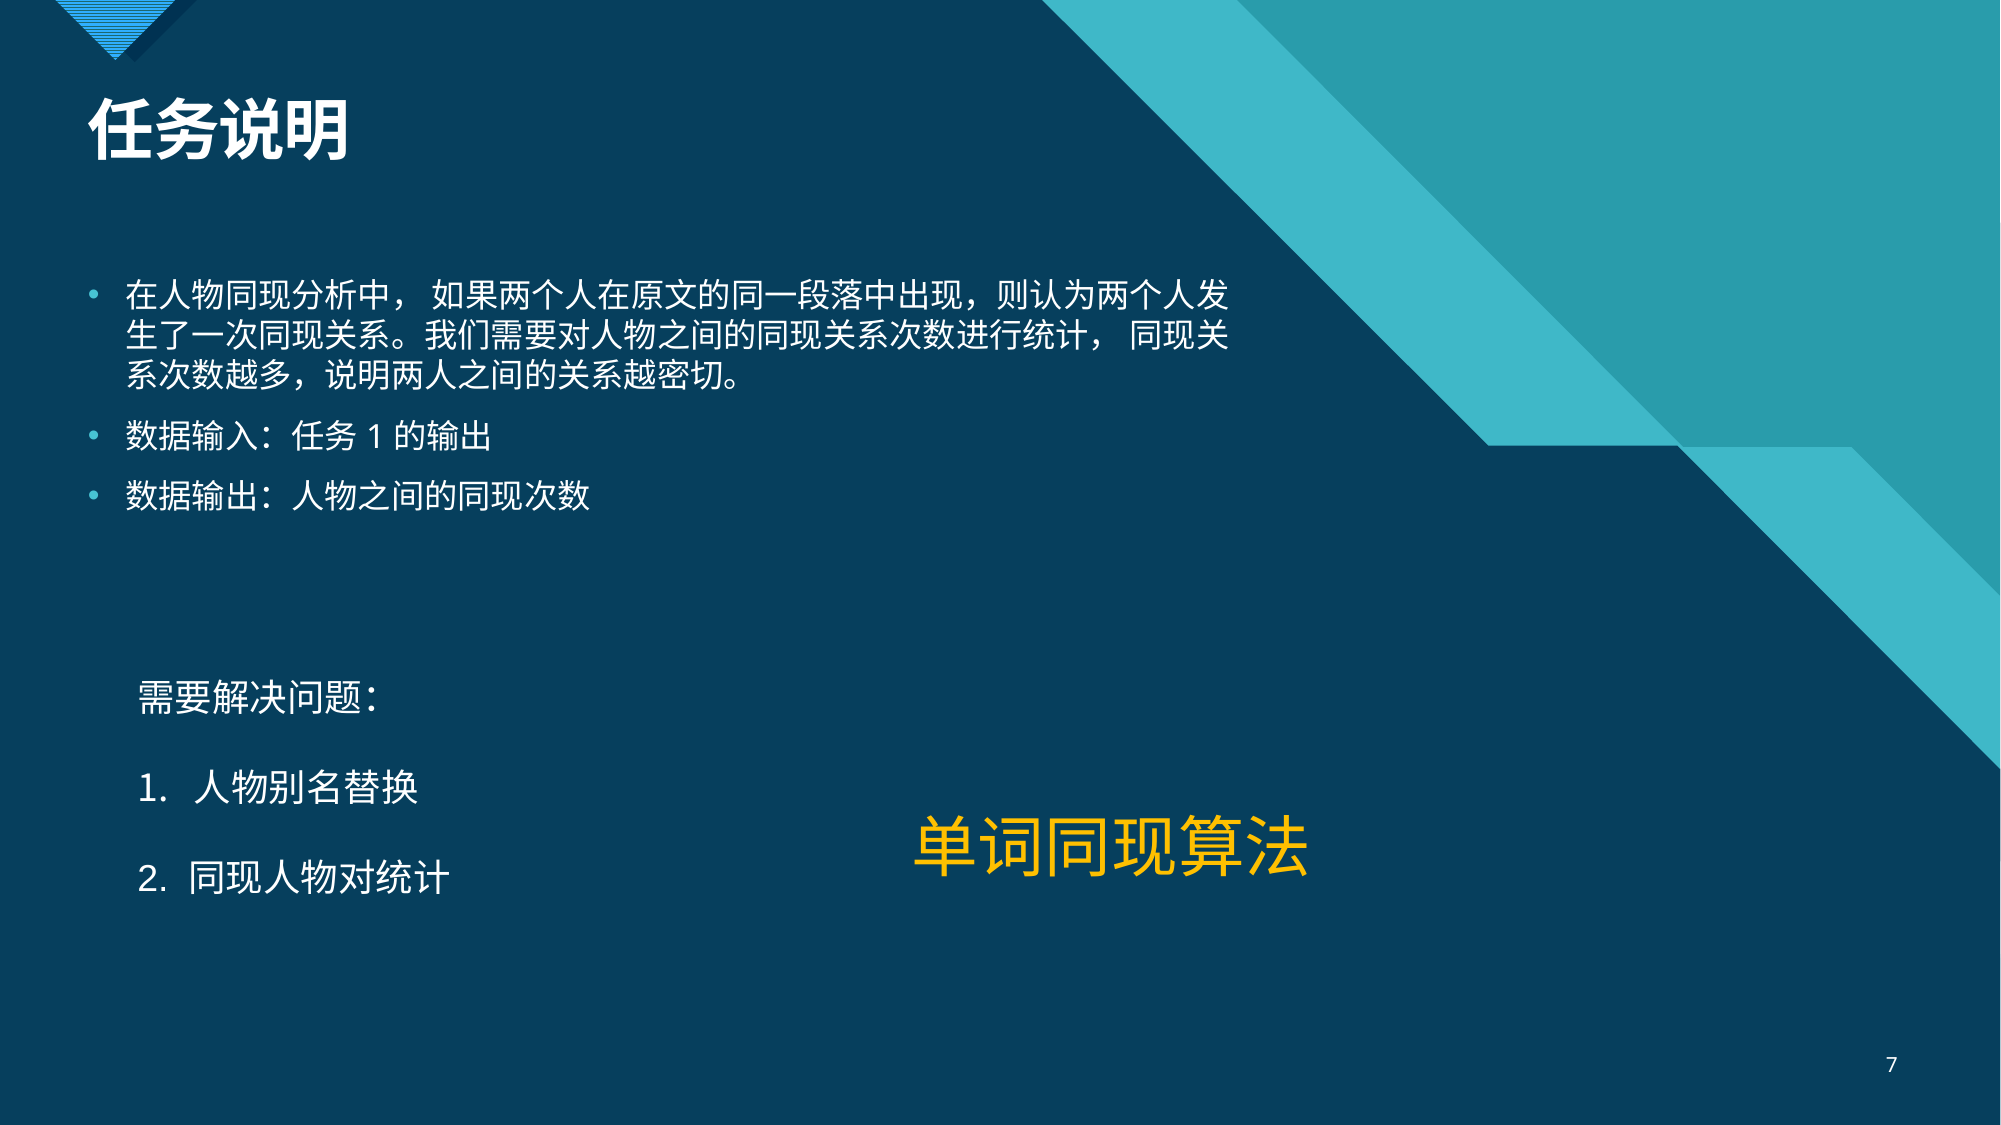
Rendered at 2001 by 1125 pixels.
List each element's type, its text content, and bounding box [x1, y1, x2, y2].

list 在人物同现分析中， 如果两个人在原文的同一段落中出现，则认为两个人发生了一次同现关系。我们需要对人物之间的同现关系次数进行统计， 同现关系次数越多，说明两人之间的关系越密切。 数据输入：任务1的输出 数据输出：人物之间的同现次数 [72, 266, 1257, 563]
text_box 单词同现算法 [896, 797, 1439, 893]
title 任务说明 [72, 89, 1913, 177]
text_box 需要解决问题： 人物别名替换 2. 同现人物对统计 [122, 666, 762, 907]
slide_number 7 [1845, 1035, 1913, 1096]
